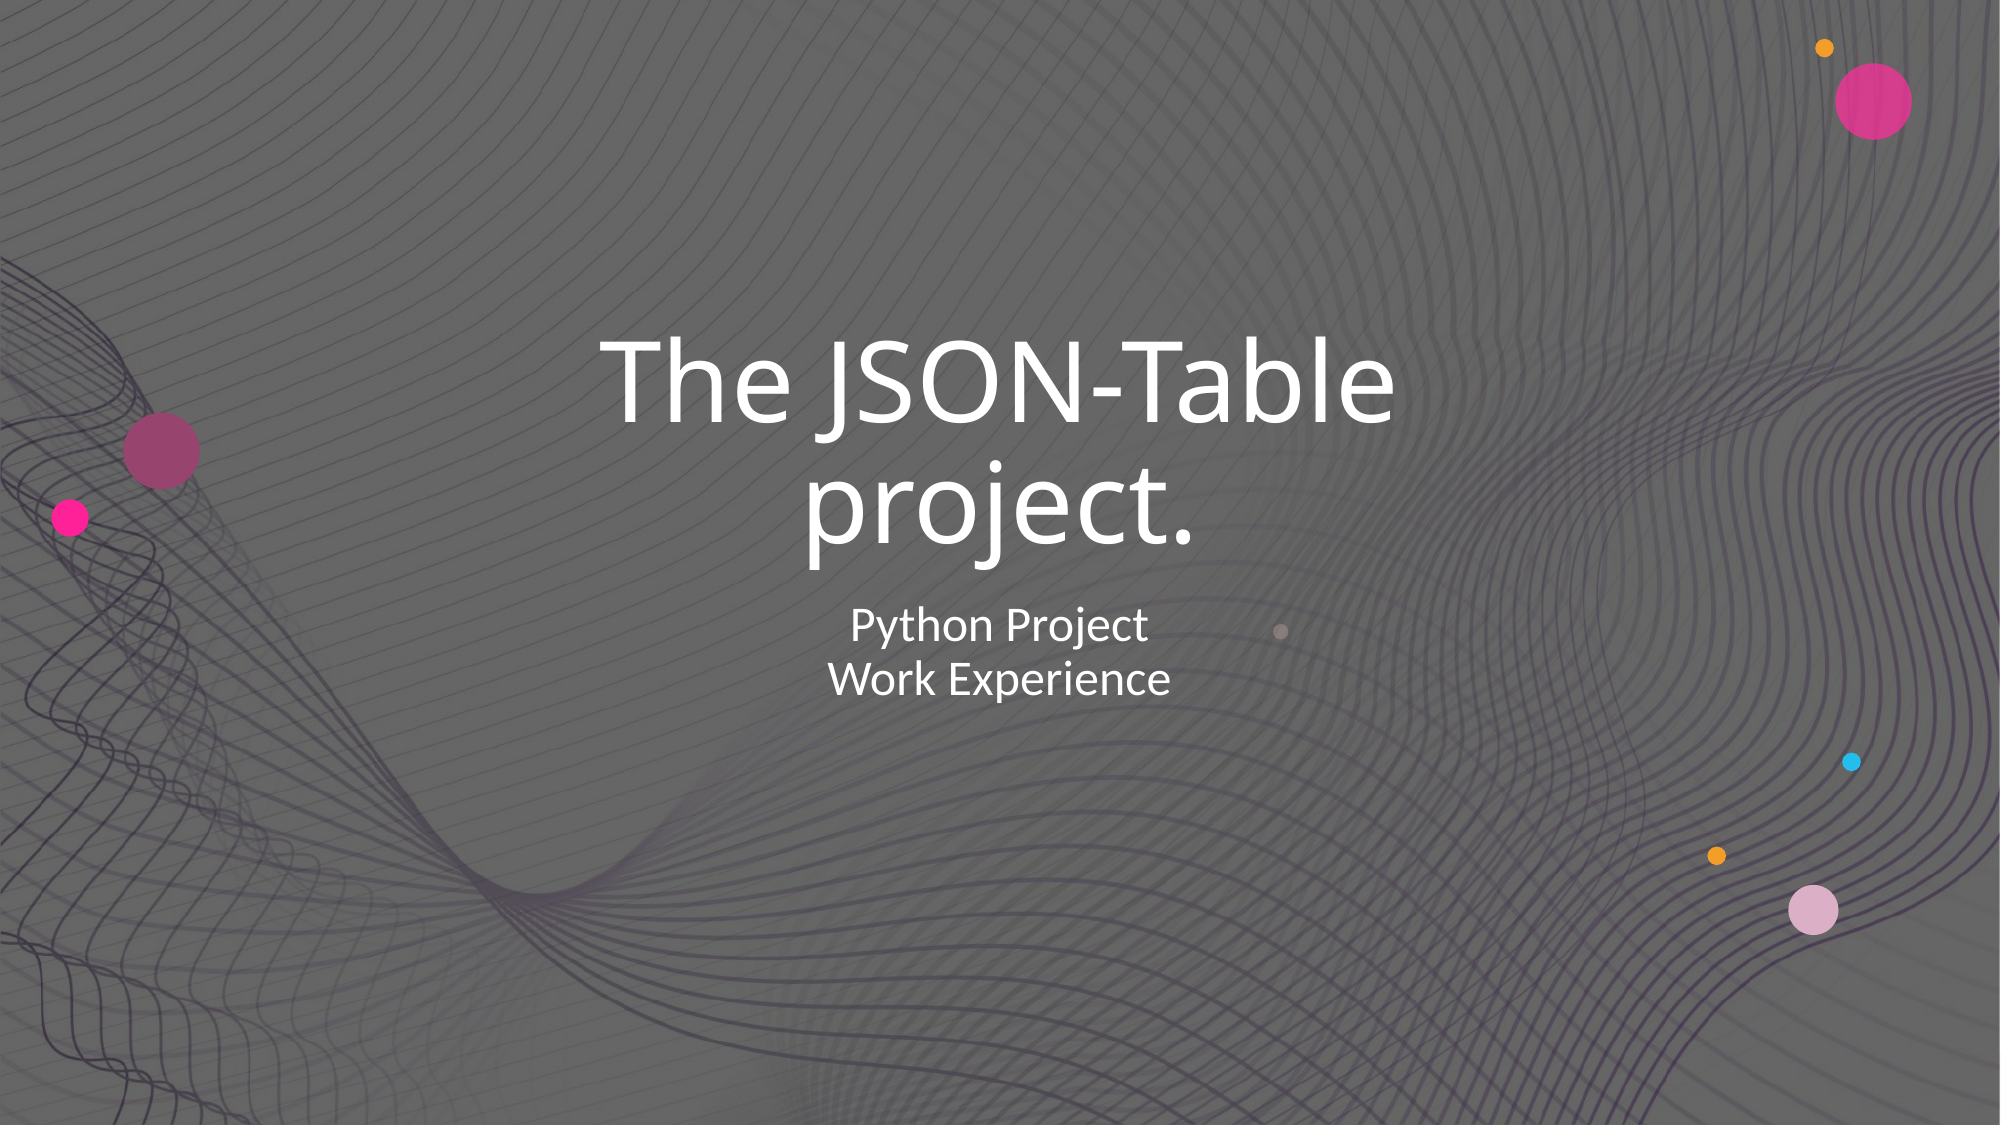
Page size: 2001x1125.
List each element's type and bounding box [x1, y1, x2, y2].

picture [0, 0, 2000, 1125]
text_box [51, 38, 1912, 936]
